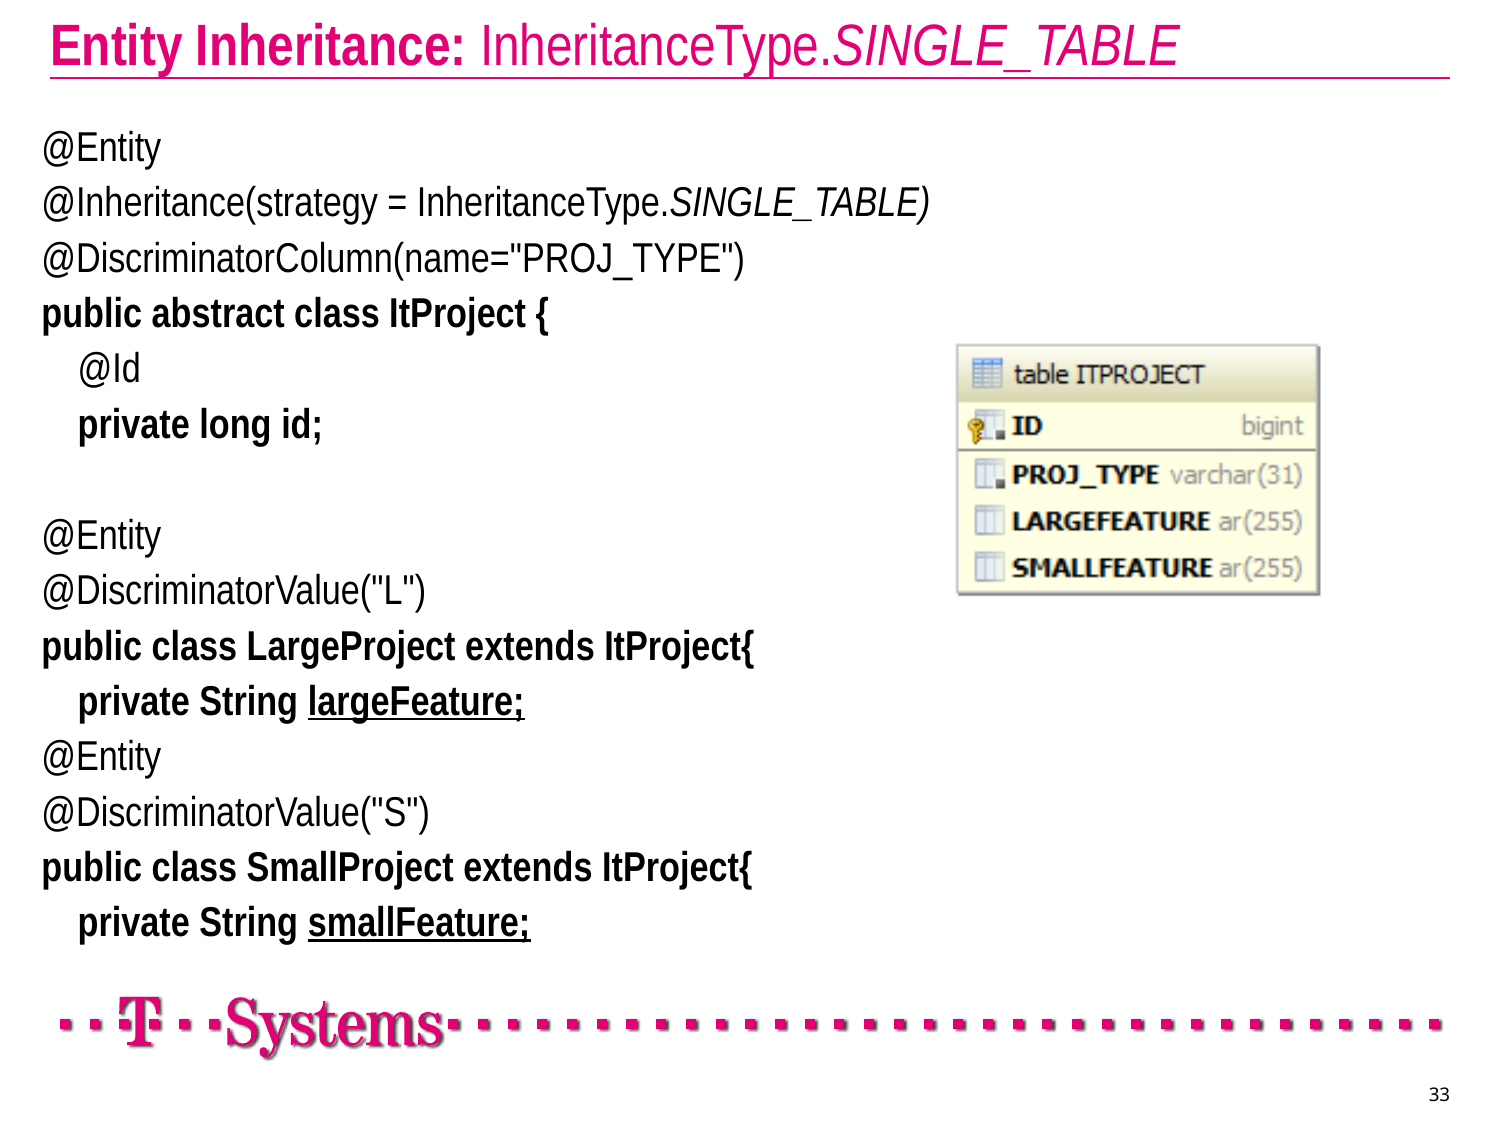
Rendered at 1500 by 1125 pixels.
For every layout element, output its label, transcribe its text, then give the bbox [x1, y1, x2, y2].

picture [938, 326, 1349, 622]
title Entity Inheritance: InheritanceType.SINGLE_TABLE [50, 14, 1450, 91]
list @Entity @Inheritance(strategy = InheritanceType.SINGLE_TABLE) @DiscriminatorColumn(name="PROJ_TYPE") public abstract class ItProject { @Id private long id; @Entity @DiscriminatorValue("L") public class LargeProject extends ItProject{ private String largeFeature; @Entity @DiscriminatorValue("S") public class SmallProject extends ItProject{ private String smallFeature; [41, 125, 1441, 988]
slide_number 33 [1361, 1082, 1451, 1107]
